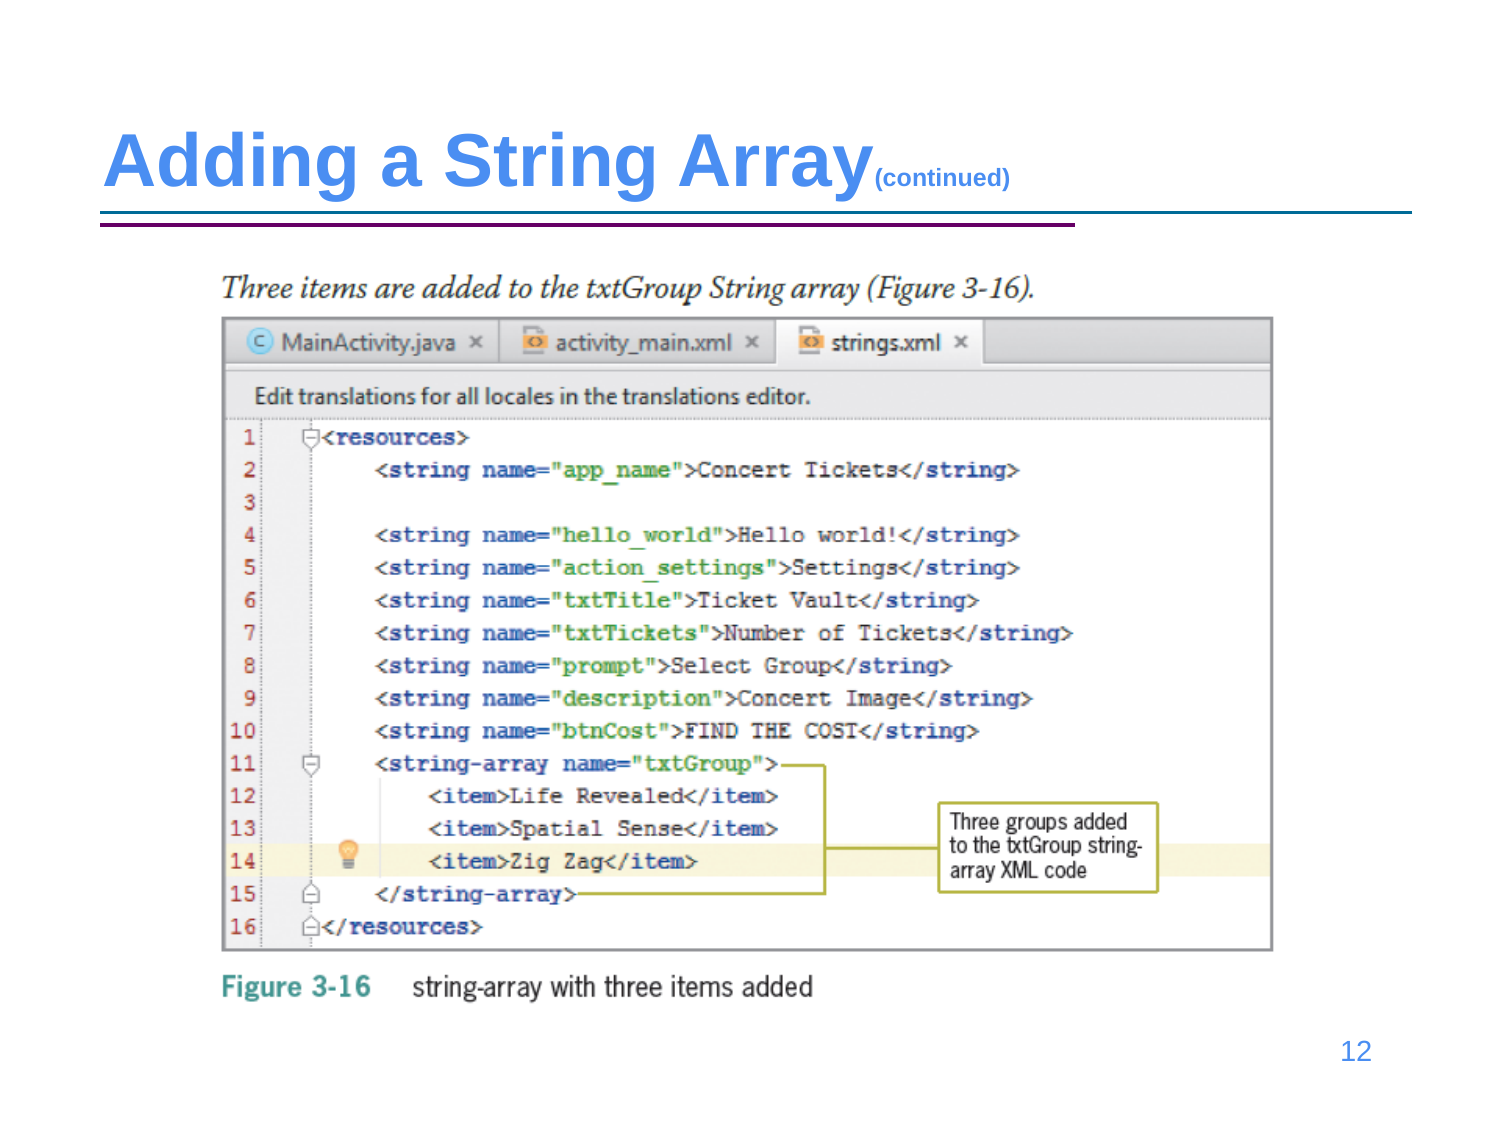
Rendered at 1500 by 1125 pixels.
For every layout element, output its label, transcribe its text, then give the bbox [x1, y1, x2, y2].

picture [213, 255, 1287, 1019]
title Adding a String Array(continued) [87, 62, 1413, 251]
slide_number 12 [1074, 1025, 1388, 1100]
